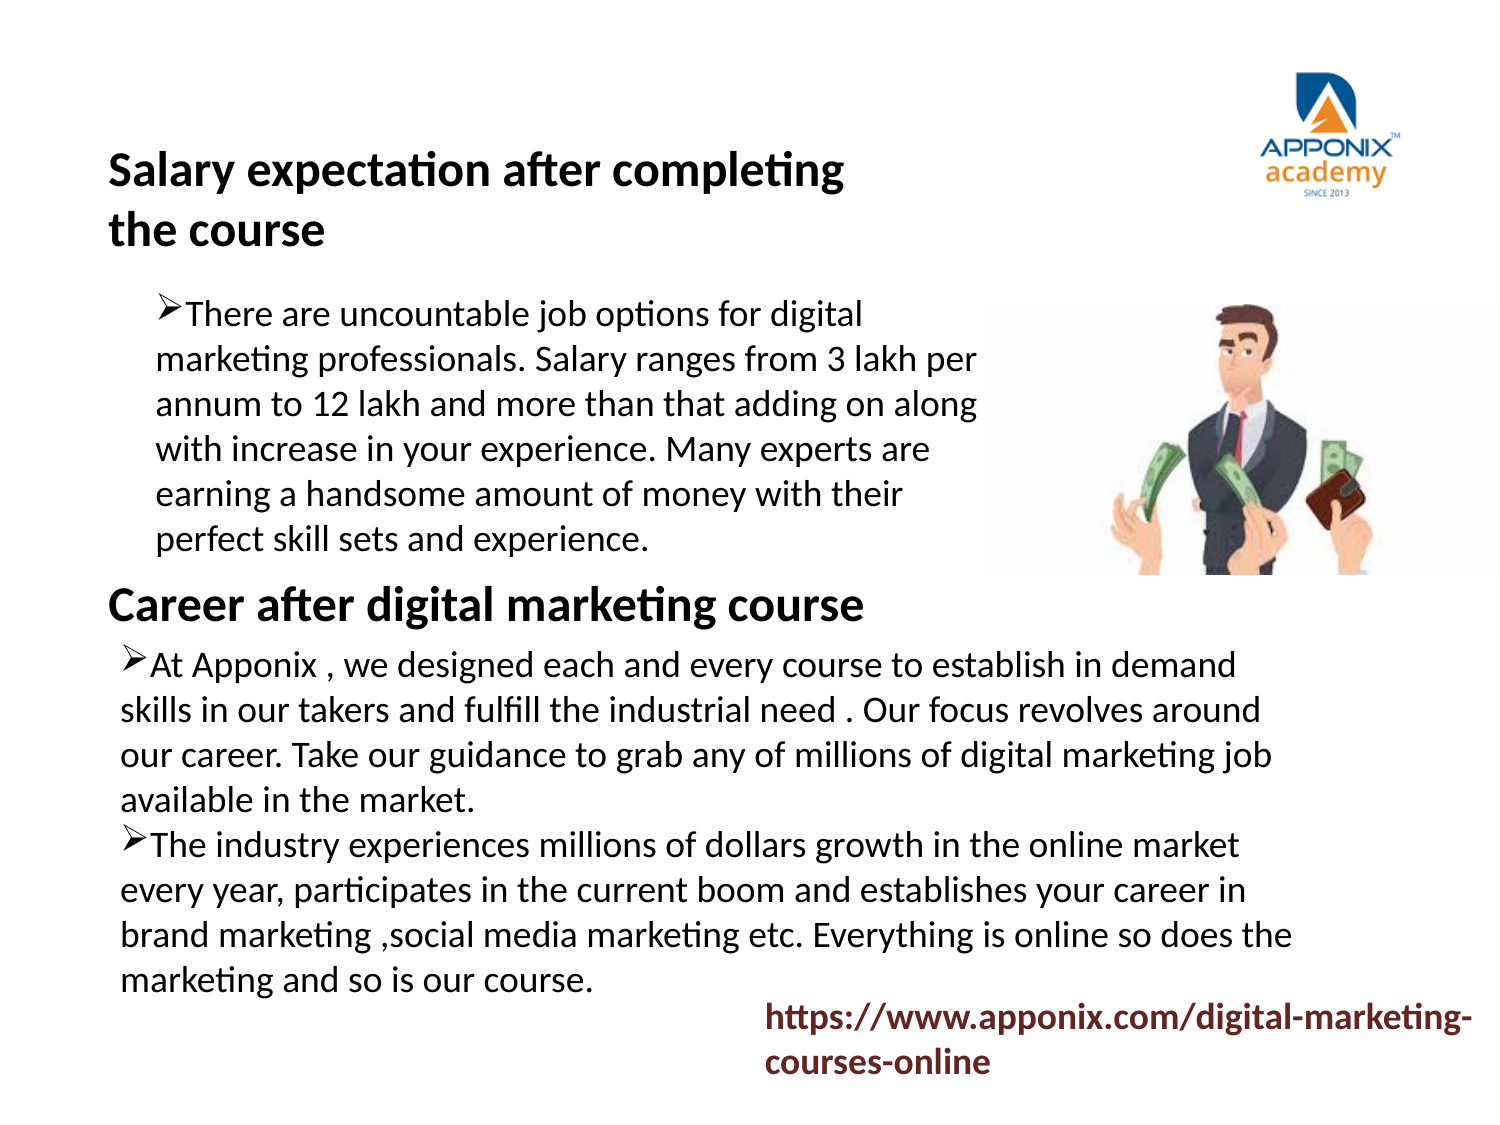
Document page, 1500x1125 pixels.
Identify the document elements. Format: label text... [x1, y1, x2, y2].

text_box At Apponix , we designed each and every course to establish in demand skills in our takers and fulfill the industrial need . Our focus revolves around our career. Take our guidance to grab any of millions of digital marketing job available in the market. The industry experiences millions of dollars growth in the online market every year, participates in the current boom and establishes your career in brand marketing ,social media marketing etc. Everything is online so does the marketing and so is our course. [105, 632, 1313, 1008]
text_box https://www.apponix.com/digital-marketing-courses-online [749, 984, 1500, 1090]
picture [1195, 0, 1466, 270]
picture [984, 304, 1500, 576]
text_box There are uncountable job options for digital marketing professionals. Salary ranges from 3 lakh per annum to 12 lakh and more than that adding on along with increase in your experience. Many experts are earning a handsome amount of money with their perfect skill sets and experience. [140, 281, 1020, 503]
text_box Career after digital marketing course [93, 503, 1055, 639]
text_box Salary expectation after completing the course [93, 128, 903, 264]
